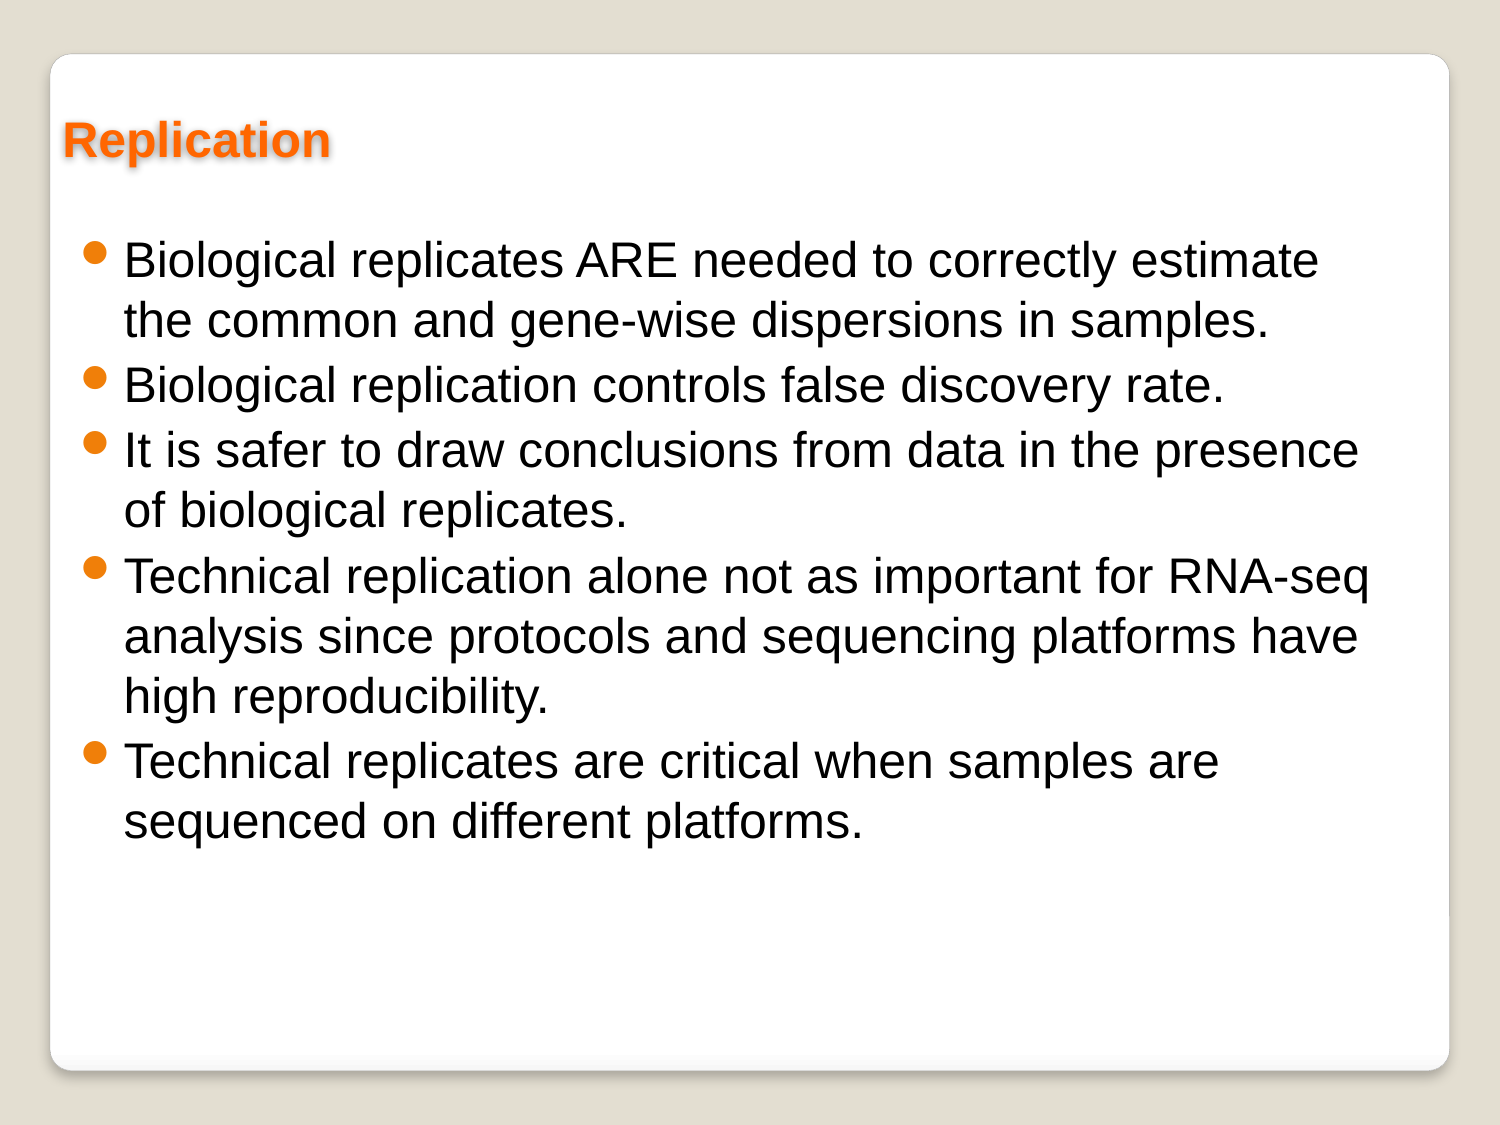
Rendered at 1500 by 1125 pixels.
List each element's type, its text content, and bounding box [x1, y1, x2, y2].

text_box Replication [47, 99, 1463, 175]
list Biological replicates ARE needed to correctly estimate the common and gene-wise dispersions in samples. Biological replication controls false discovery rate. It is safer to draw conclusions from data in the presence of biological replicates. Technical replication alone not as important for RNA-seq analysis since protocols and sequencing platforms have high reproducibility. Technical replicates are critical when samples are sequenced on different platforms. [50, 212, 1400, 1005]
